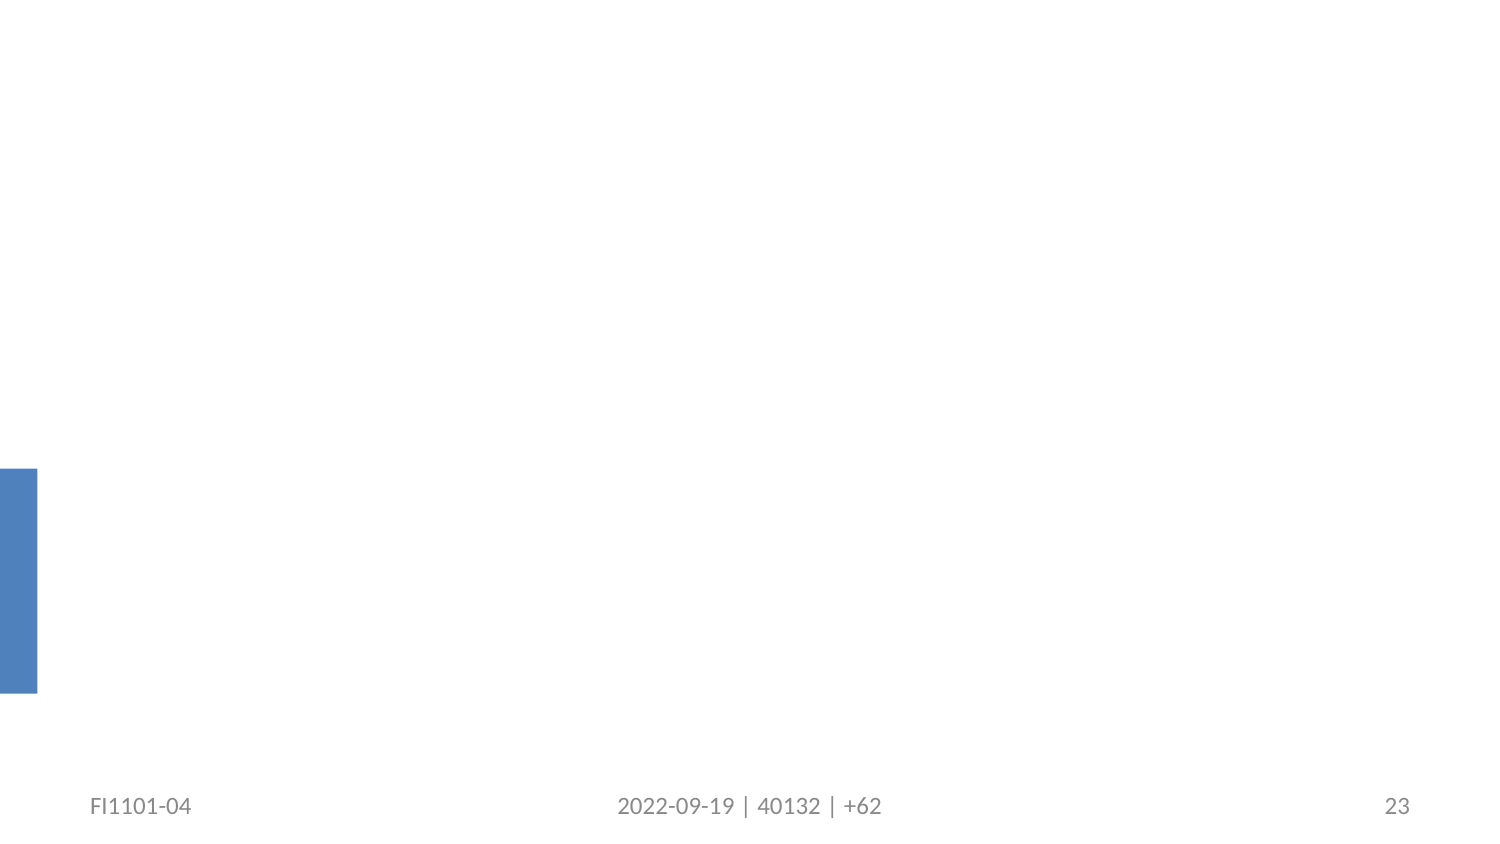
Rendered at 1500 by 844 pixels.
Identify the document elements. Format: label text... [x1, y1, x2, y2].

slide_number FI1101-04 [75, 782, 463, 827]
footer 2022-09-19 | 40132 | +62 [512, 782, 988, 827]
slide_number 23 [1074, 782, 1425, 827]
